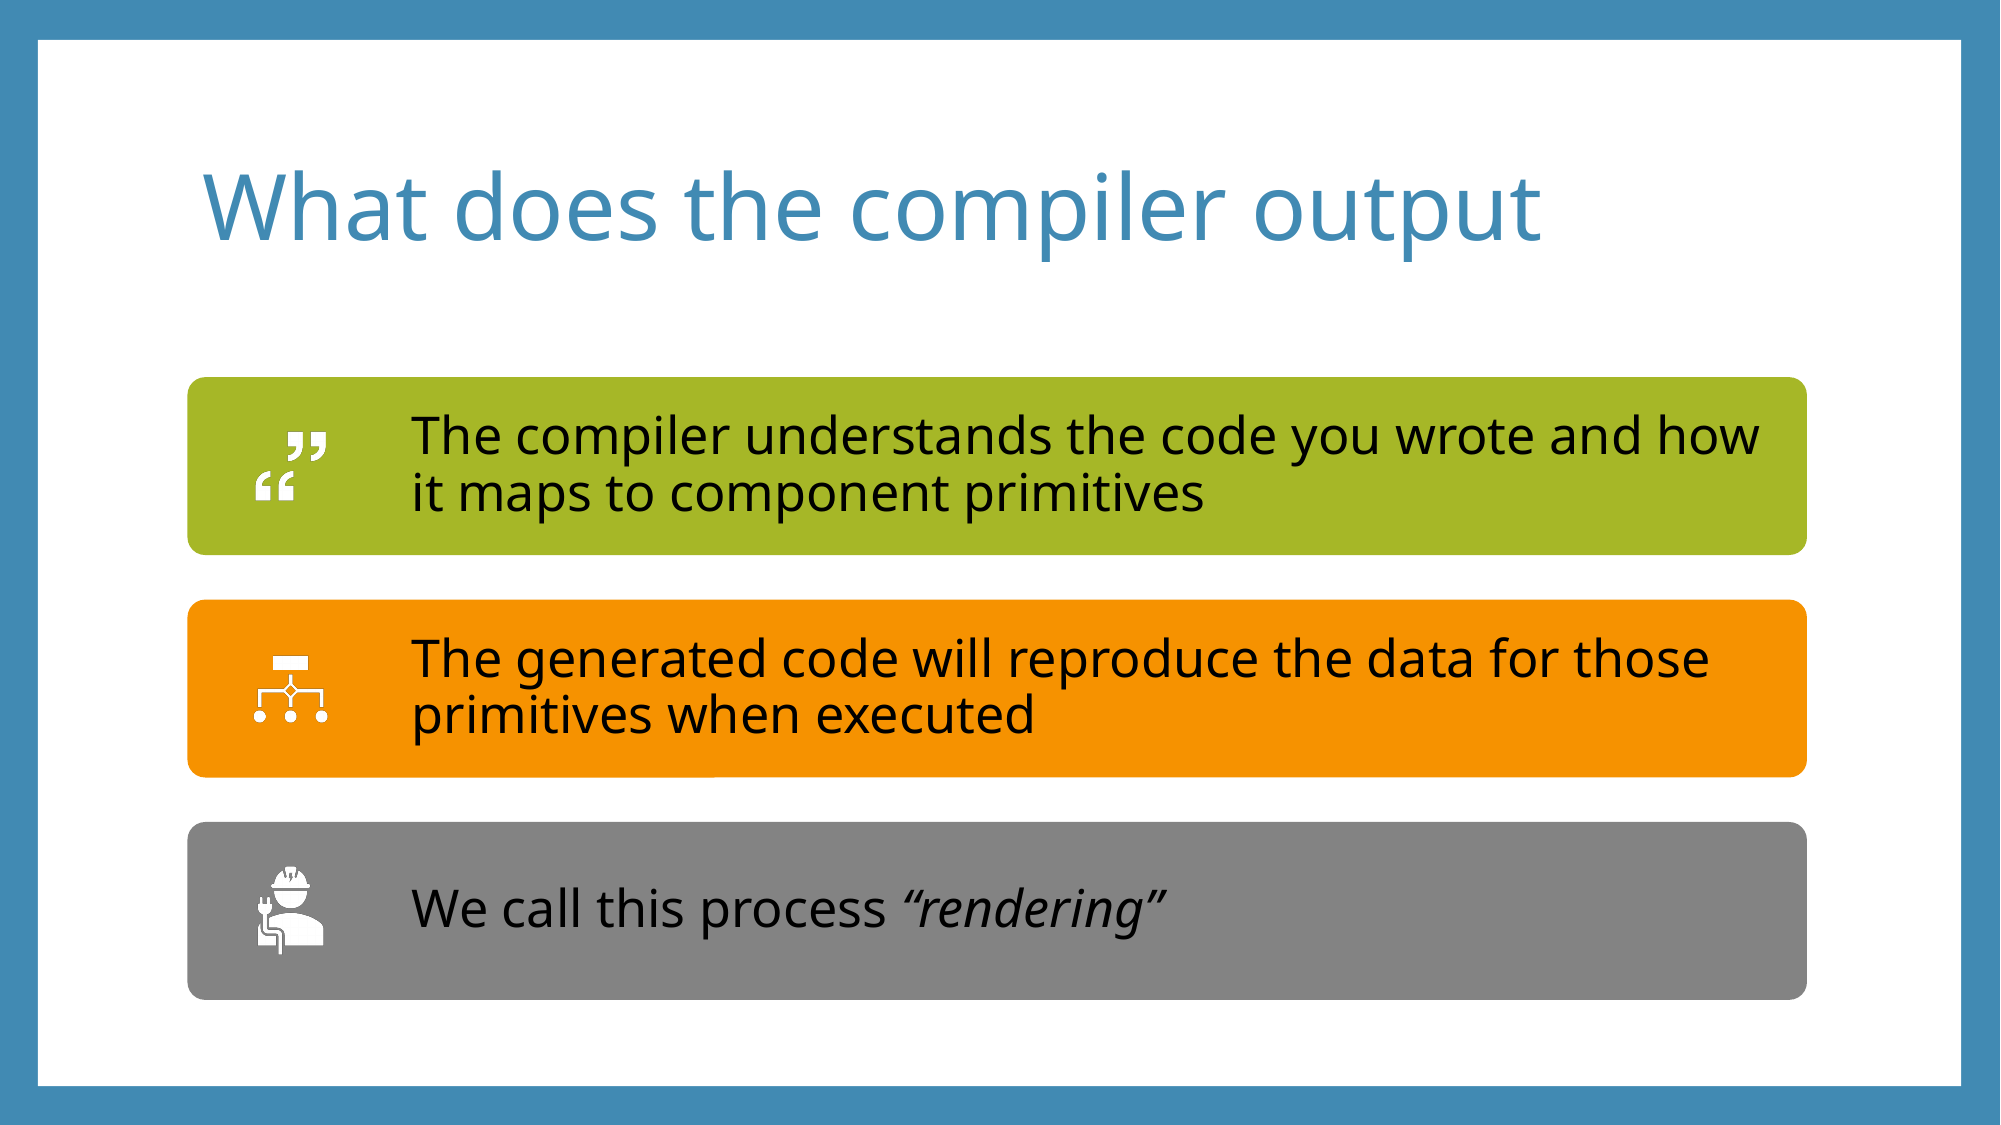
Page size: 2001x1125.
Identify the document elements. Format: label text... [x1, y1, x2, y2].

title What does the compiler output [187, 99, 1808, 323]
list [187, 376, 1808, 1001]
